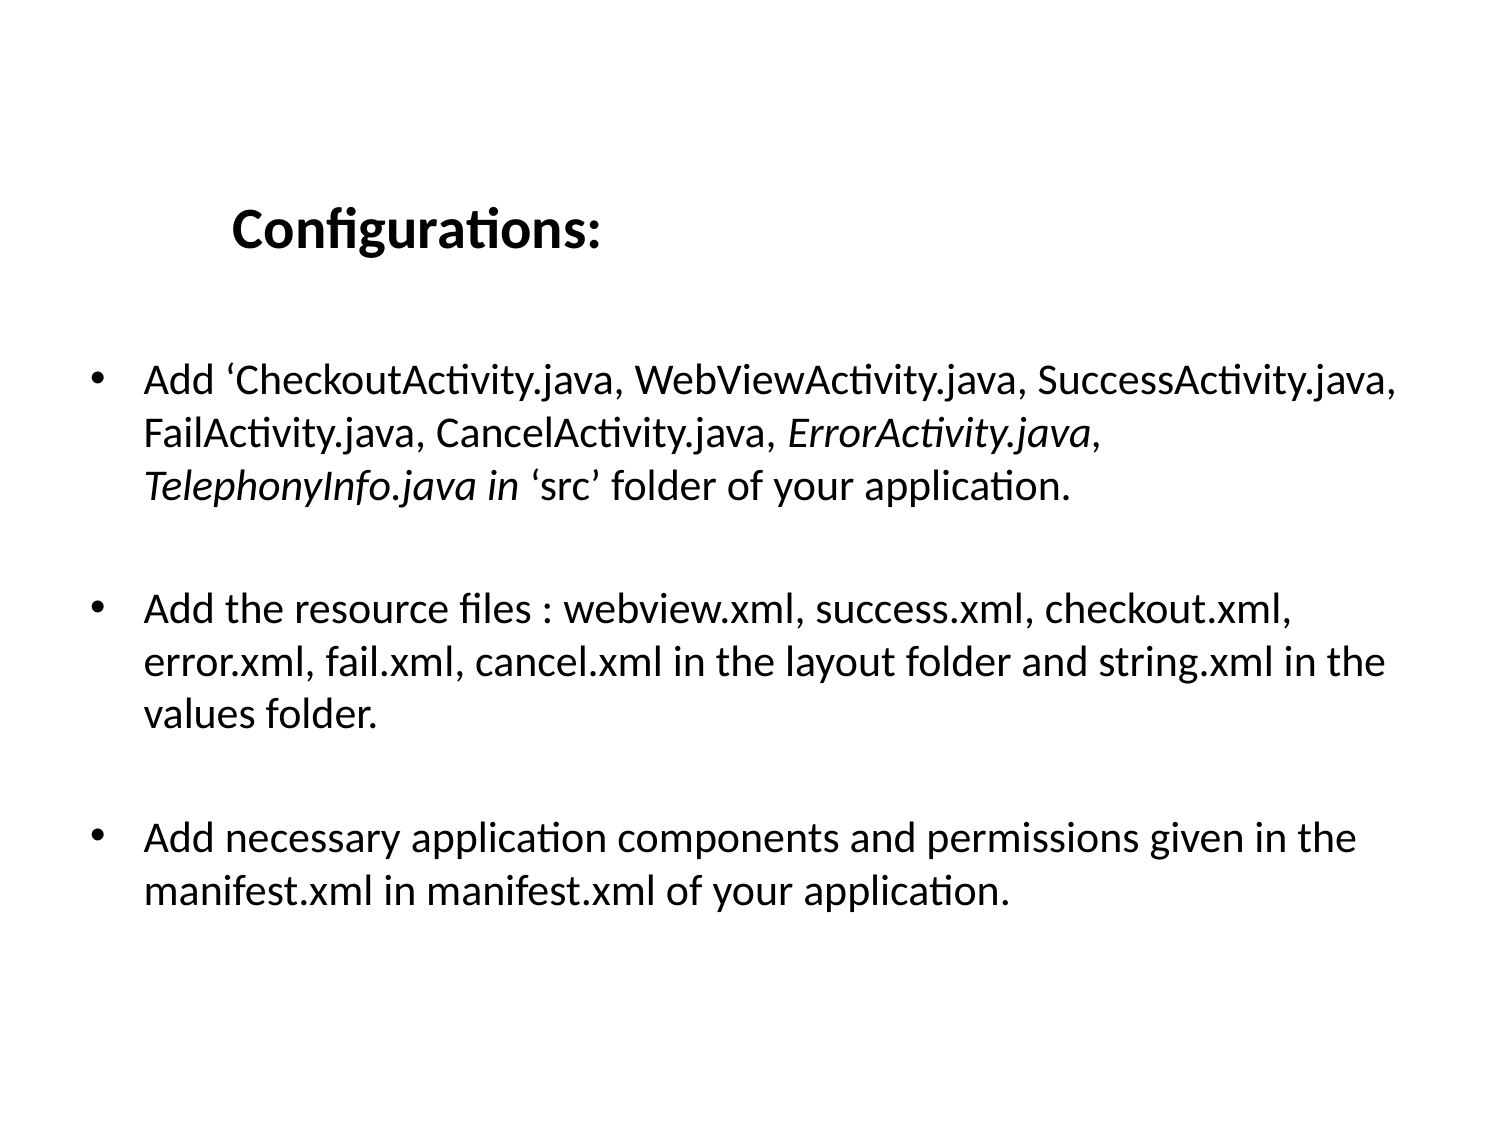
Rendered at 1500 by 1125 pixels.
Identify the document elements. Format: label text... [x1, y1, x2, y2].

list Configurations: Add ‘CheckoutActivity.java, WebViewActivity.java, SuccessActivity.java, FailActivity.java, CancelActivity.java, ErrorActivity.java, TelephonyInfo.java in ‘src’ folder of your application. Add the resource files : webview.xml, success.xml, checkout.xml, error.xml, fail.xml, cancel.xml in the layout folder and string.xml in the values folder. Add necessary application components and permissions given in the manifest.xml in manifest.xml of your application. [75, 99, 1425, 1005]
